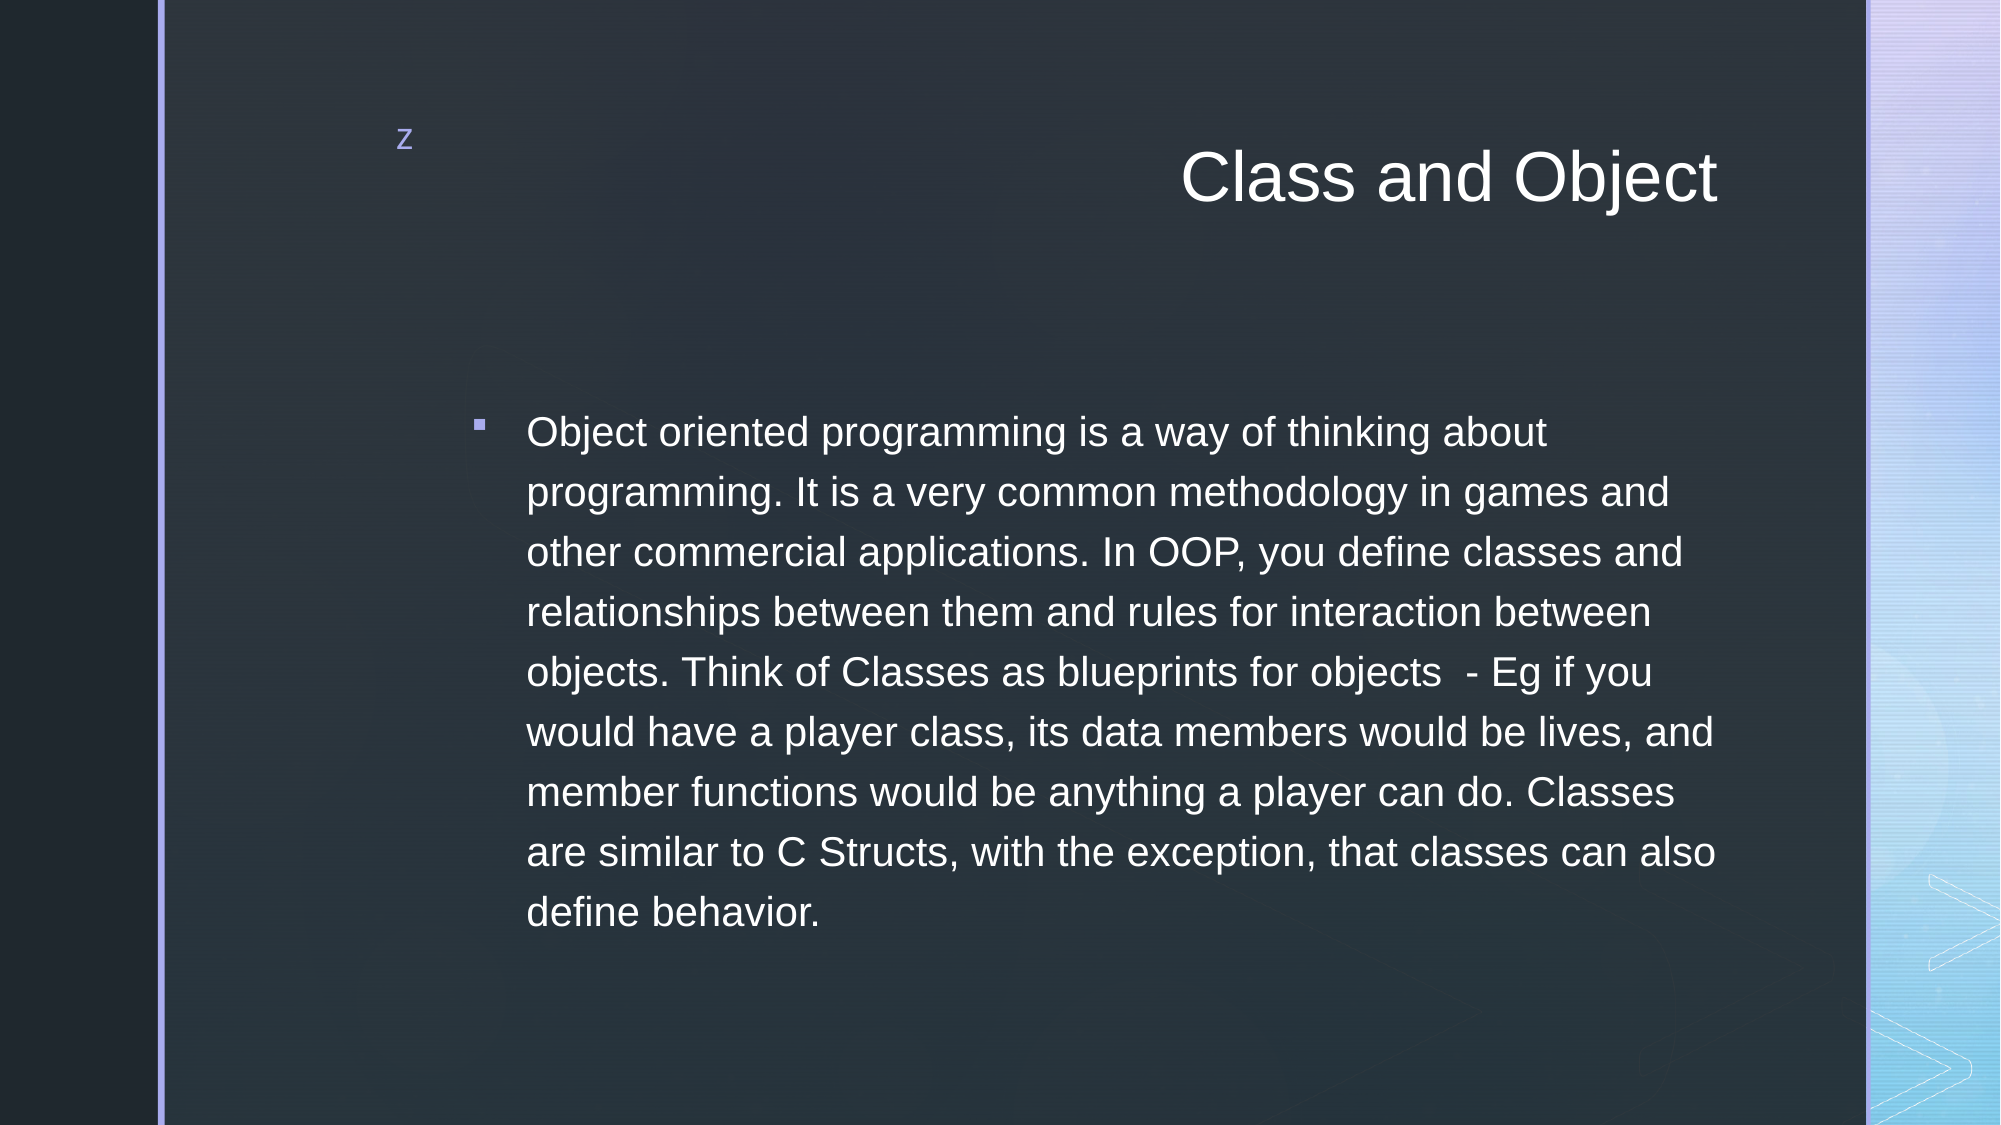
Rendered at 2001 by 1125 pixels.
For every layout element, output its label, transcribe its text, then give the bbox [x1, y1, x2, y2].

list Object oriented programming is a way of thinking about programming. It is a very common methodology in games and other commercial applications. In OOP, you define classes and relationships between them and rules for interaction between objects. Think of Classes as blueprints for objects - Eg if you would have a player class, its data members would be lives, and member functions would be anything a player can do. Classes are similar to C Structs, with the exception, that classes can also define behavior. [454, 336, 1734, 993]
title Class and Object [428, 132, 1734, 310]
picture [1871, 0, 2001, 1125]
